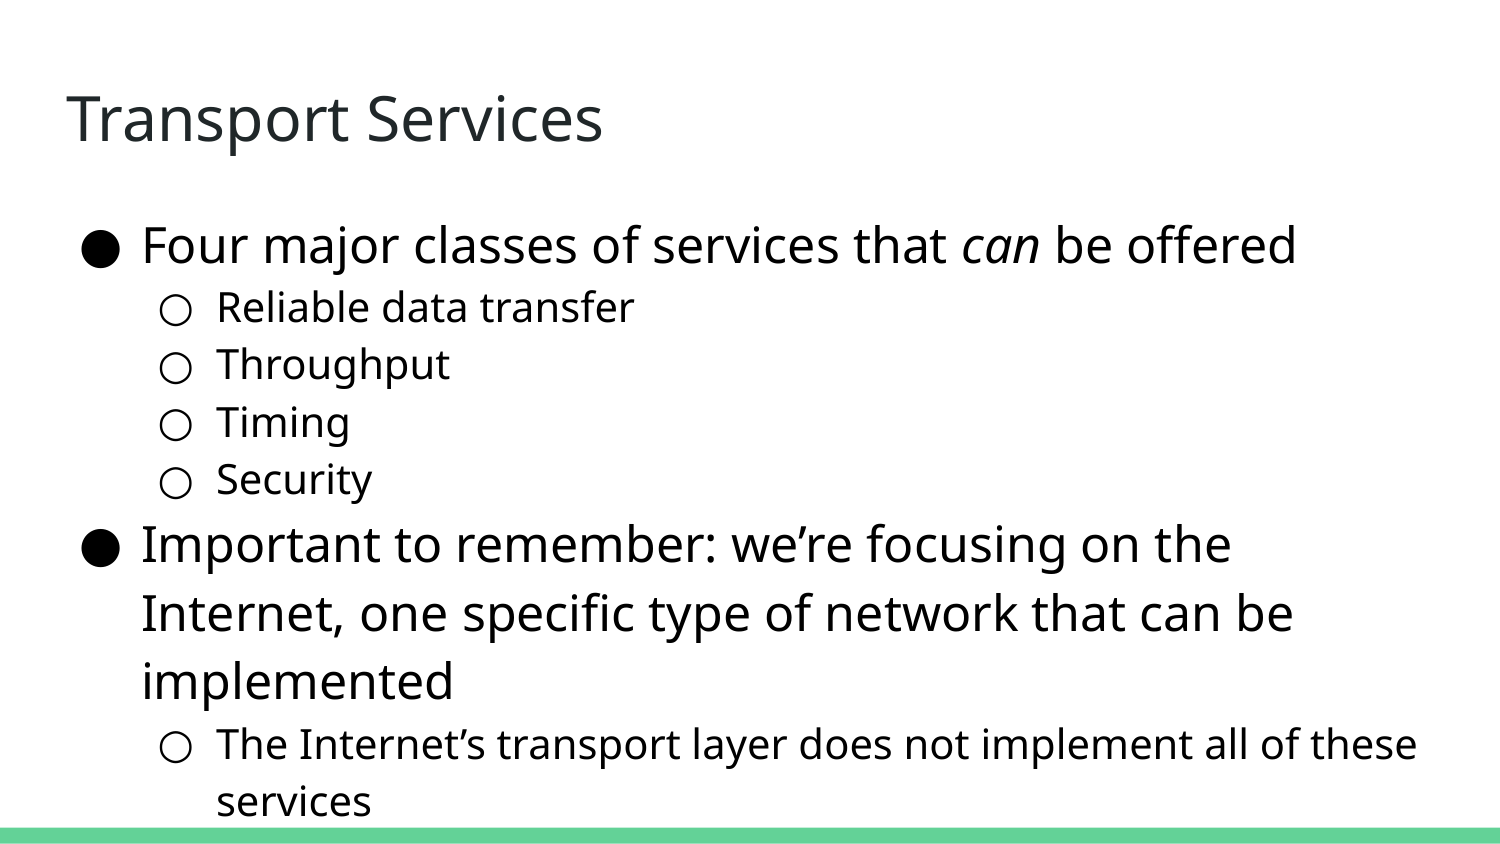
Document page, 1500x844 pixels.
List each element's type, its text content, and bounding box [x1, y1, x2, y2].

title Transport Services [51, 64, 1449, 167]
list Four major classes of services that can be offered Reliable data transfer Throughput Timing Security Important to remember: we’re focusing on the Internet, one specific type of network that can be implemented The Internet’s transport layer does not implement all of these services [51, 189, 1462, 750]
